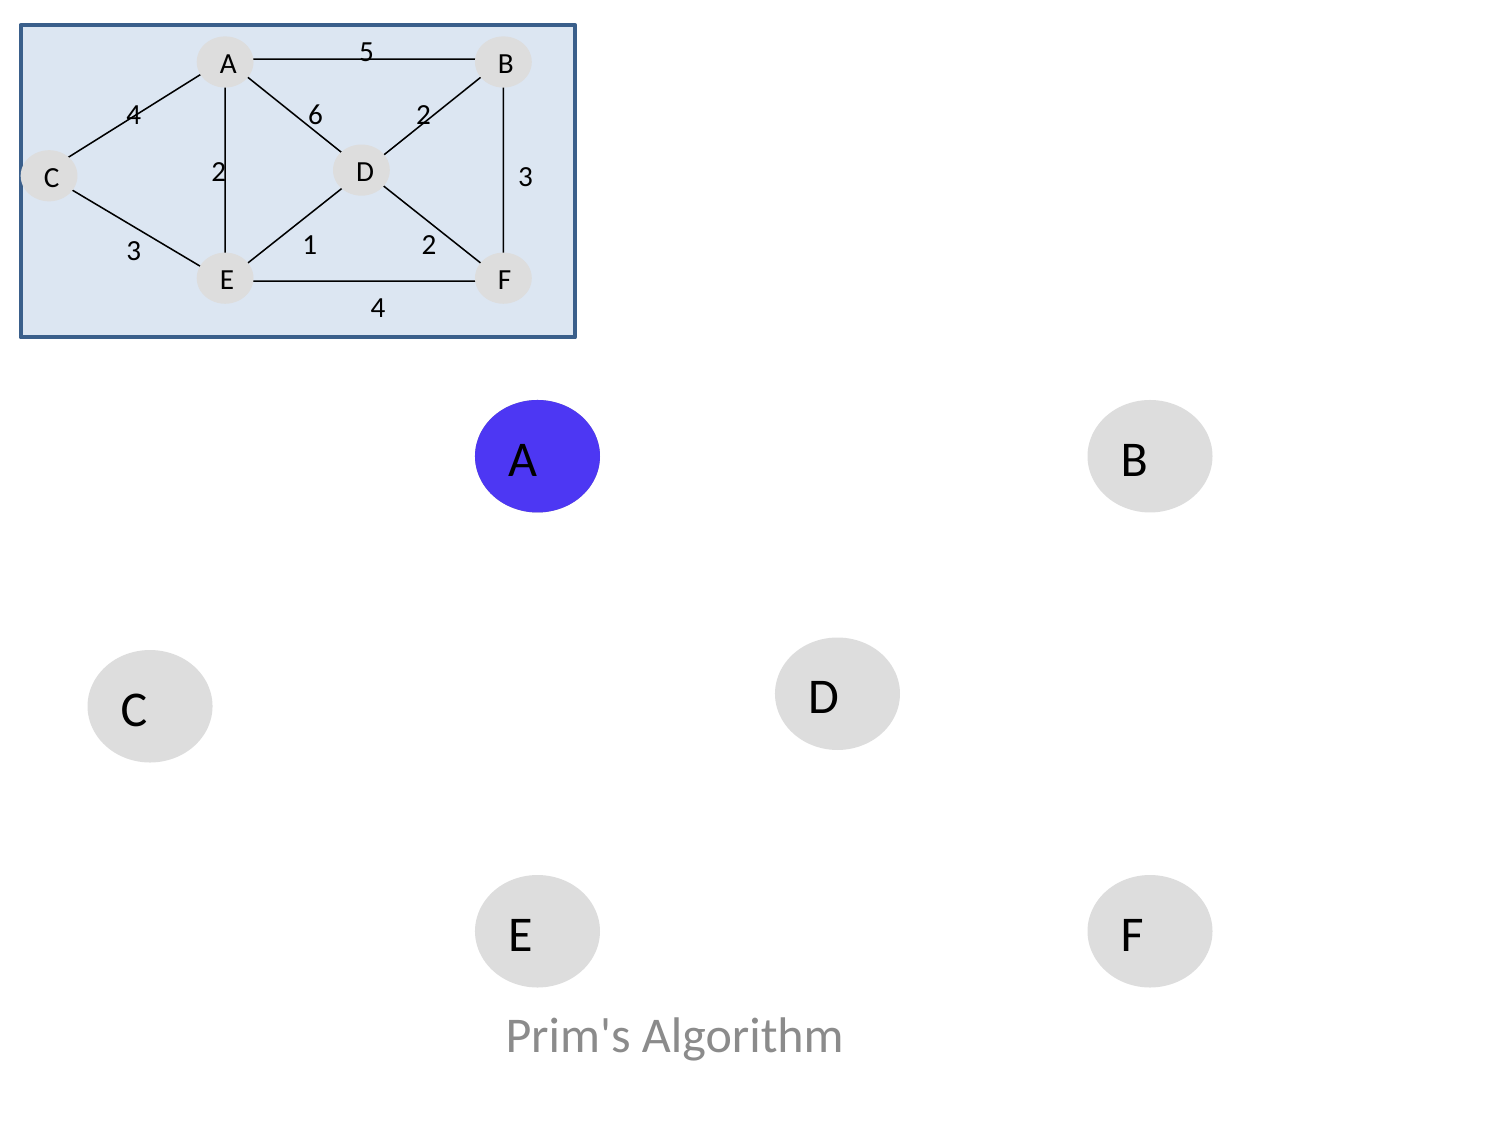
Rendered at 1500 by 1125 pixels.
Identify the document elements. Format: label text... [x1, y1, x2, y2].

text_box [87, 399, 1213, 988]
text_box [20, 24, 576, 351]
footer Prim's Algorithm [437, 1002, 913, 1063]
